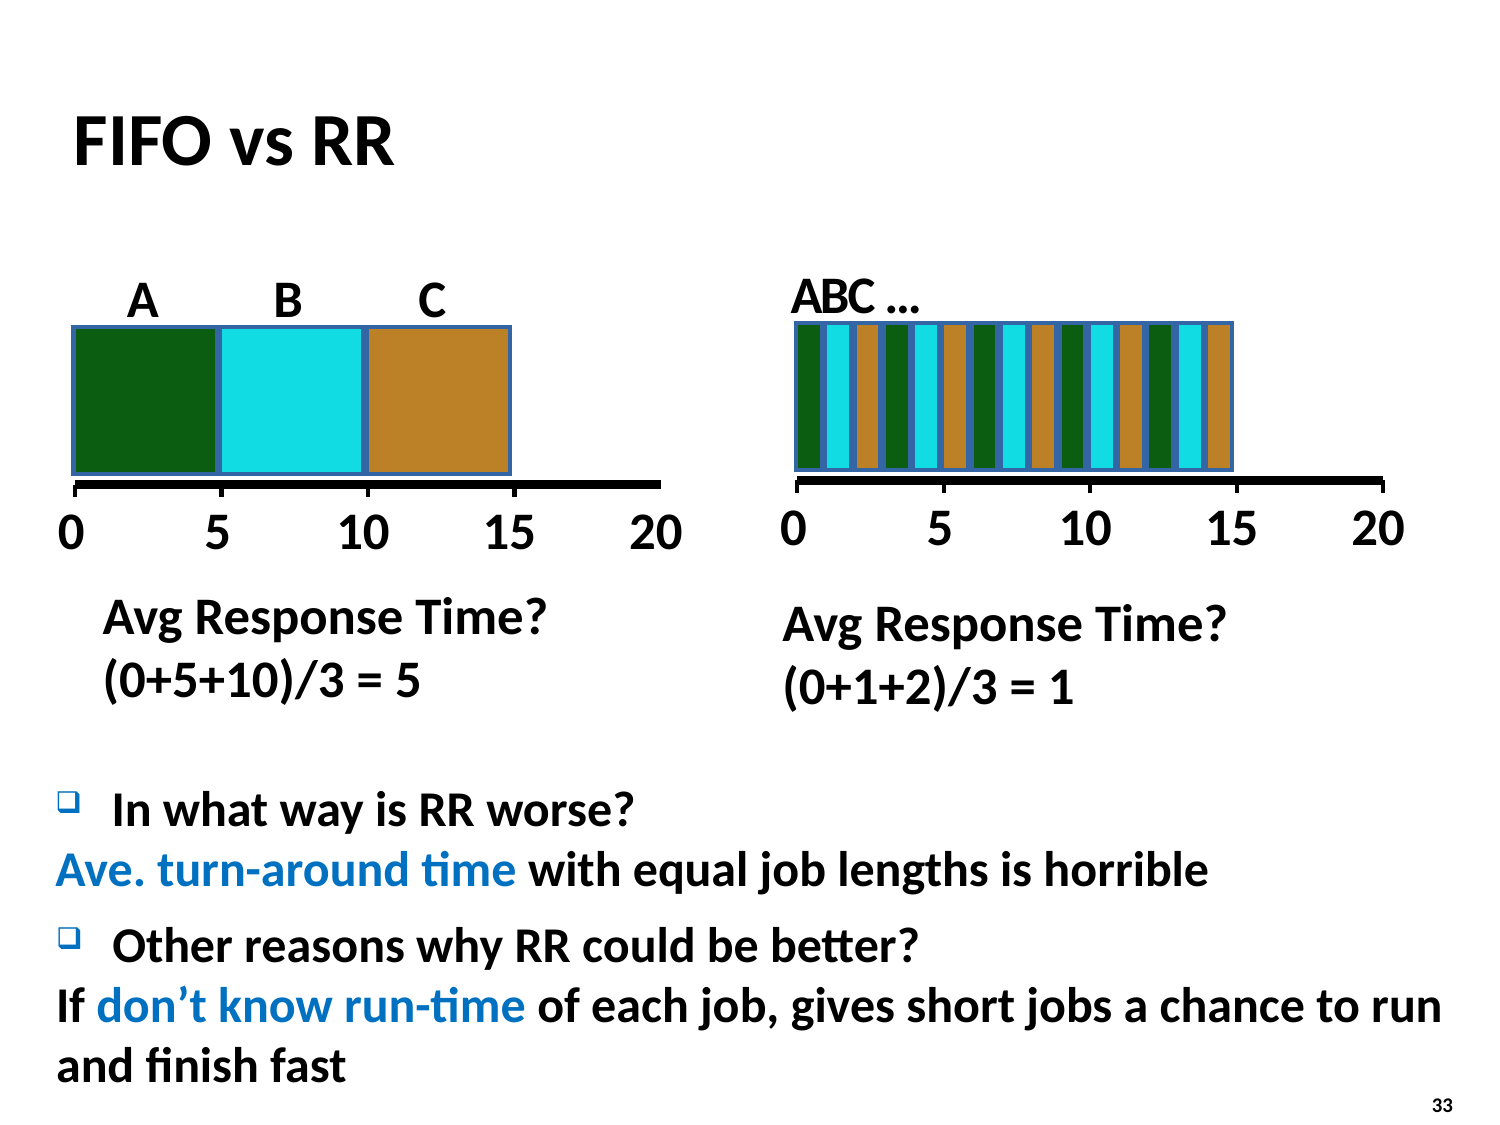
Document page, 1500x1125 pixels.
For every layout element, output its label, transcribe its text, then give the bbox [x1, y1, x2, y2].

text_box C [412, 259, 453, 335]
text_box [883, 331, 910, 470]
text_box Other reasons why RR could be better? If don’t know run-time of each job, gives short jobs a chance to run and finish fast [41, 905, 1495, 1100]
text_box 15 [476, 491, 543, 567]
text_box 5 [920, 487, 960, 563]
text_box [1118, 323, 1145, 470]
text_box 15 [1199, 487, 1265, 563]
text_box Avg Response Time? (0+5+10)/3 = 5 [96, 575, 555, 715]
text_box [825, 331, 852, 470]
text_box 5 [198, 491, 238, 567]
text_box 10 [330, 491, 396, 567]
text_box [1059, 323, 1086, 470]
text_box [971, 323, 998, 470]
text_box [1205, 323, 1232, 470]
text_box 0 [51, 491, 91, 567]
text_box [366, 327, 510, 474]
text_box [854, 331, 881, 470]
text_box 10 [1052, 487, 1119, 563]
text_box [73, 327, 217, 474]
text_box Avg Response Time? (0+1+2)/3 = 1 [776, 582, 1235, 721]
text_box [1147, 323, 1174, 470]
text_box 20 [623, 491, 689, 567]
text_box A [784, 255, 813, 331]
text_box [1000, 323, 1027, 470]
text_box [1030, 323, 1057, 470]
text_box [942, 323, 969, 470]
text_box C [841, 255, 878, 331]
text_box [1088, 323, 1115, 470]
text_box [1176, 323, 1203, 470]
text_box [795, 331, 822, 470]
text_box 0 [774, 487, 813, 563]
text_box … [878, 255, 928, 331]
text_box In what way is RR worse? Ave. turn-around time with equal job lengths is horrible [40, 769, 1265, 904]
text_box [220, 327, 364, 474]
title FIFO vs RR [58, 72, 1305, 199]
text_box B [267, 259, 309, 335]
text_box [912, 323, 939, 470]
text_box B [813, 255, 841, 331]
text_box A [121, 259, 165, 335]
text_box 20 [1345, 487, 1412, 563]
